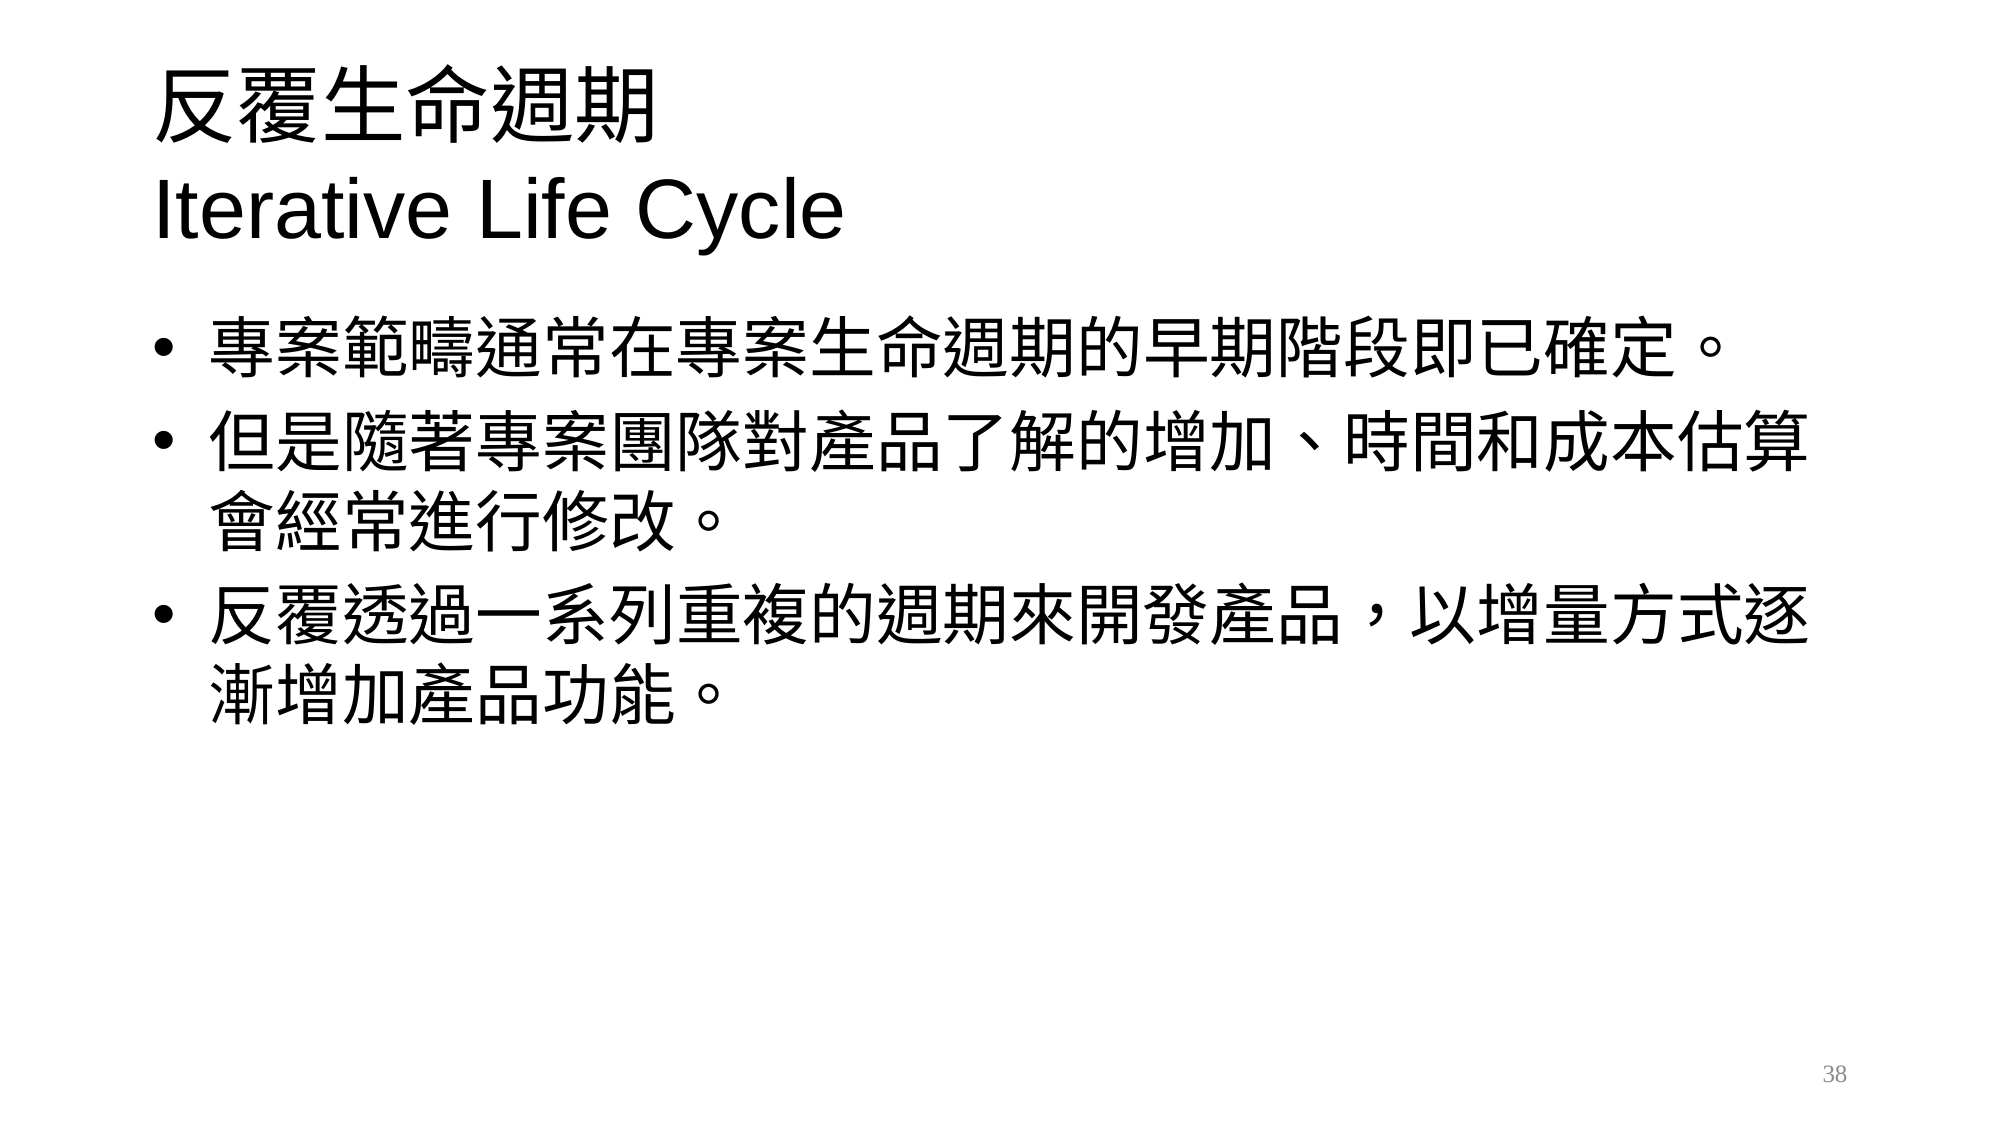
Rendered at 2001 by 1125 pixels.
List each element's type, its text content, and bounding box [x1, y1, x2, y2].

list 專案範疇通常在專案生命週期的早期階段即已確定。 但是隨著專案團隊對產品了解的增加、時間和成本估算會經常進行修改。 反覆透過一系列重複的週期來開發產品，以增量方式逐漸增加產品功能。 [137, 298, 1863, 1013]
slide_number 38 [1325, 1042, 1863, 1103]
title 反覆生命週期 Iterative Life Cycle [137, 45, 1863, 263]
